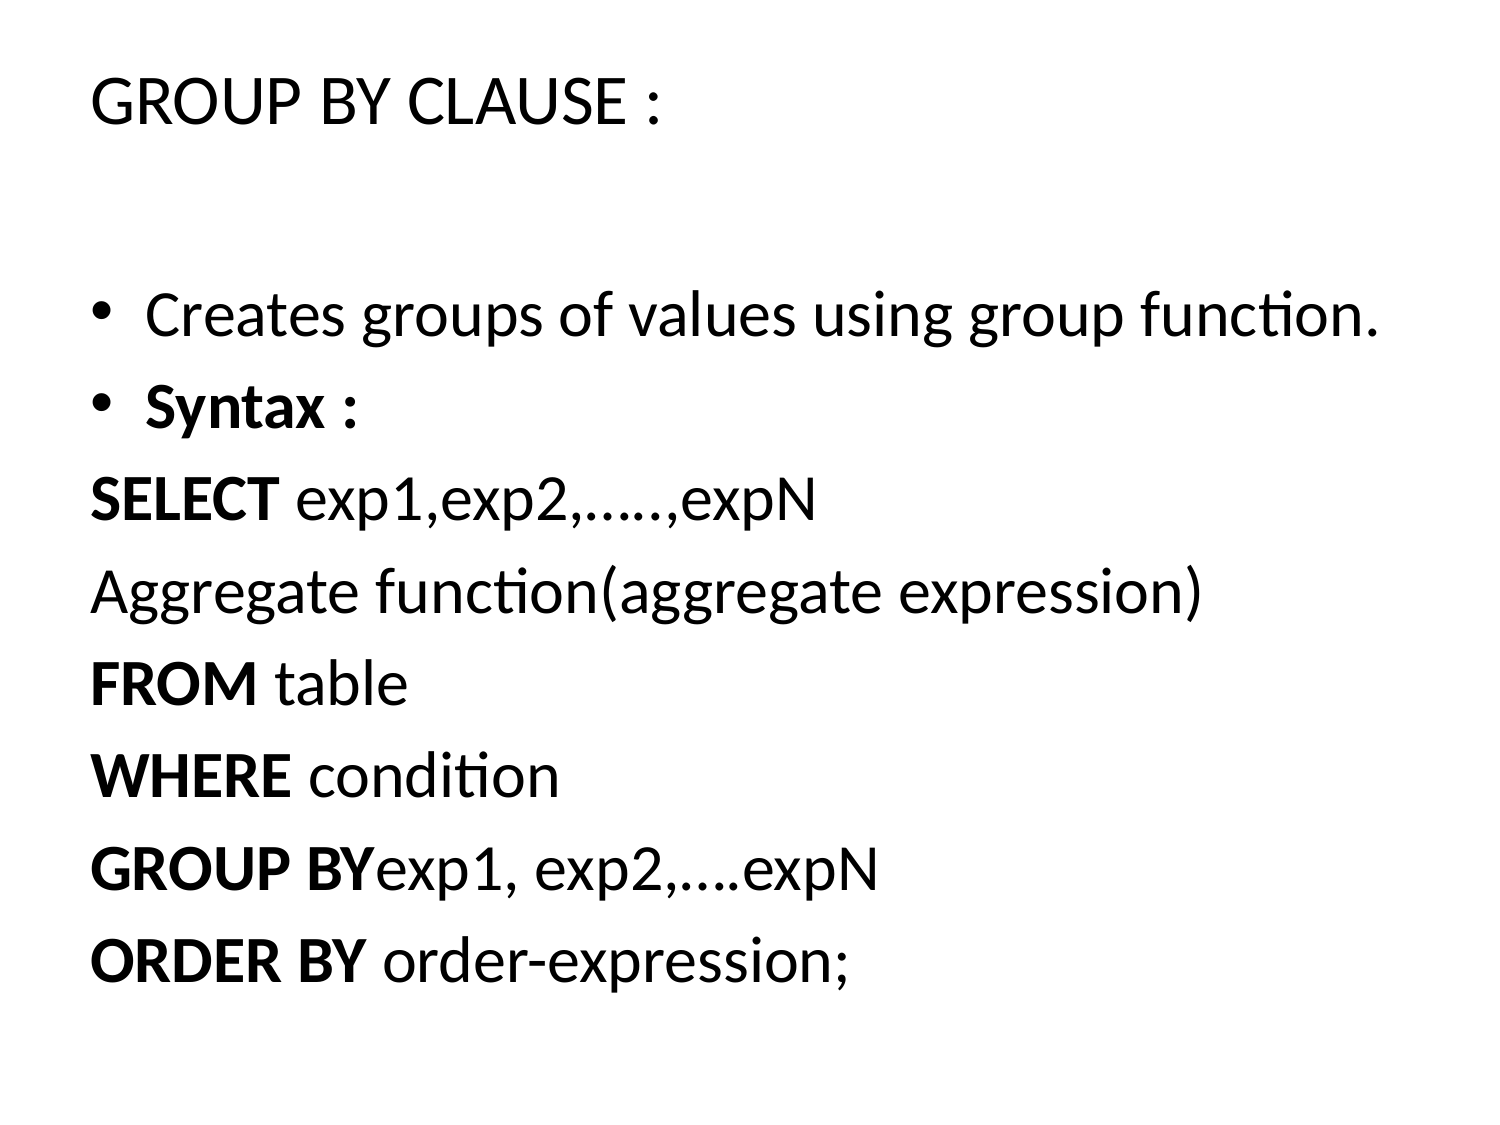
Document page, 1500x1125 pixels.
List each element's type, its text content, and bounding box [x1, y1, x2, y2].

title GROUP BY CLAUSE : [75, 45, 1425, 233]
list Creates groups of values using group function. Syntax : SELECT exp1,exp2,…..,expN Aggregate function(aggregate expression) FROM table WHERE condition GROUP BYexp1, exp2,….expN ORDER BY order-expression; [75, 262, 1425, 1005]
